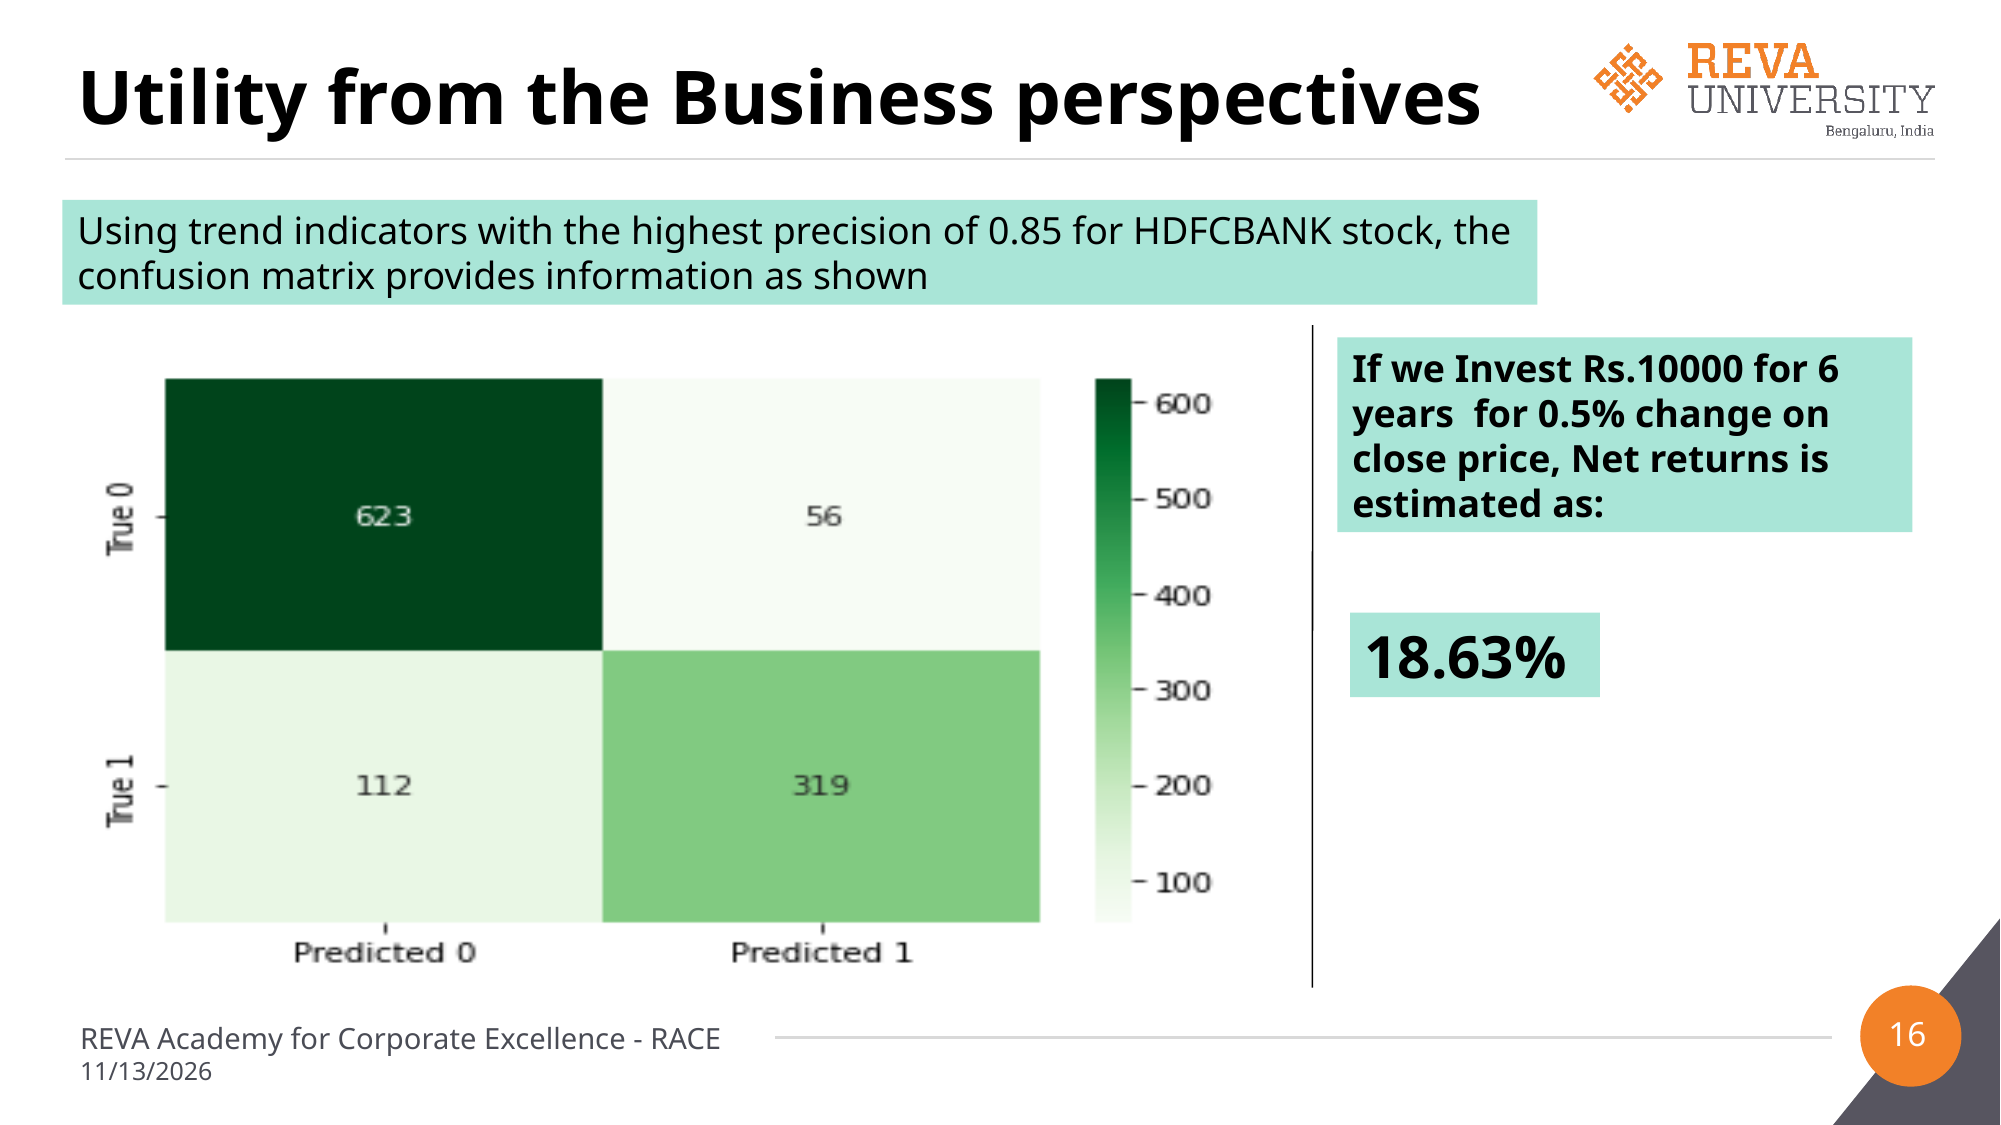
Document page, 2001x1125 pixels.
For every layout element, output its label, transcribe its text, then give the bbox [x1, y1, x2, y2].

text_box 18.63% [1350, 612, 1600, 654]
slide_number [65, 1025, 803, 1085]
text_box 18.63% [1350, 666, 1600, 698]
text_box If we Invest Rs.10000 for 6 years for 0.5% change on close price, Net returns is estimated as: [1337, 337, 1913, 533]
picture [74, 362, 1251, 988]
text_box Using trend indicators with the highest precision of 0.85 for HDFCBANK stock, the confusion matrix provides information as shown [62, 199, 1538, 305]
picture [1593, 43, 1935, 141]
title Utility from the Business perspectives [62, 37, 1513, 152]
slide_number 16 [1858, 985, 1957, 1087]
